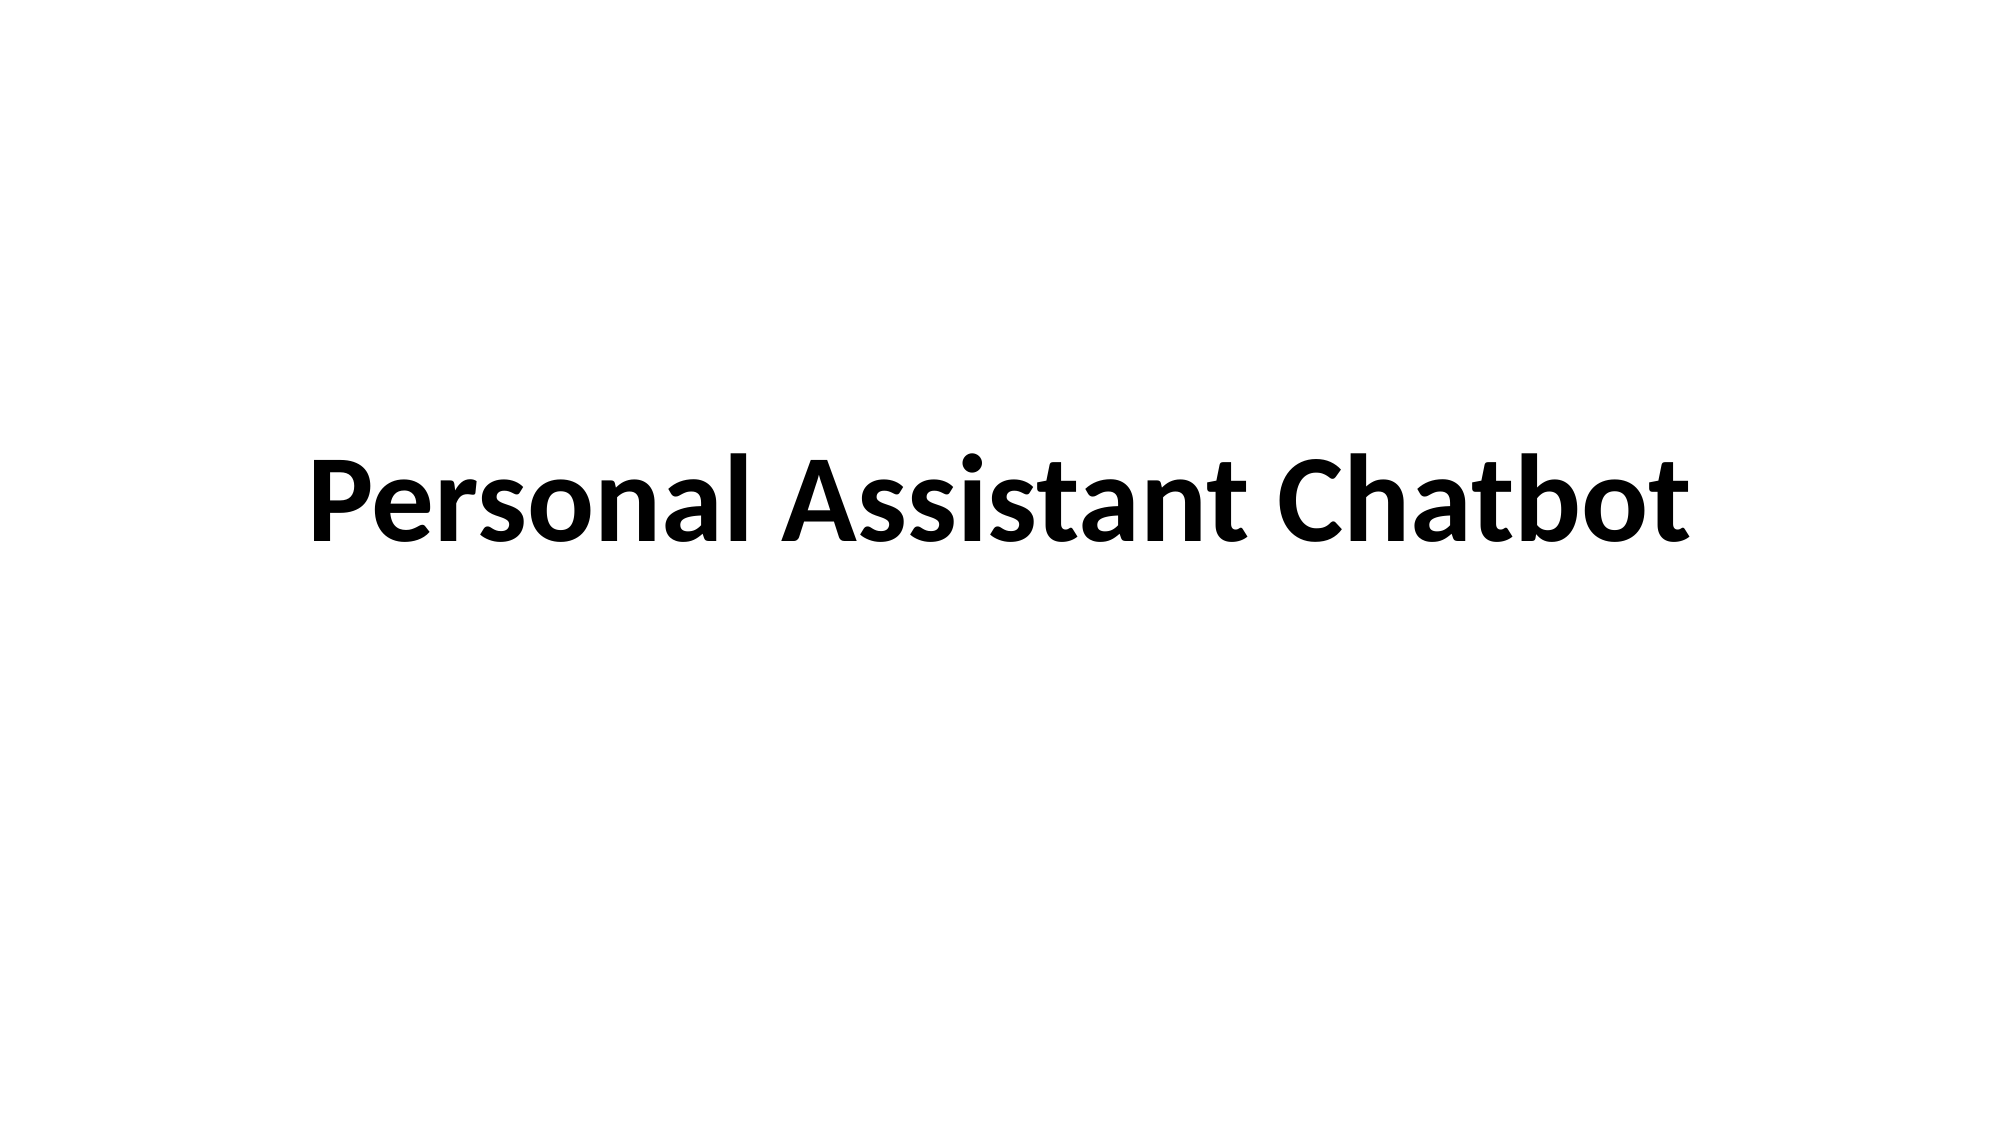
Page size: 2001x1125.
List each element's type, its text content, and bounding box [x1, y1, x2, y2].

title Personal Assistant Chatbot [249, 184, 1750, 576]
